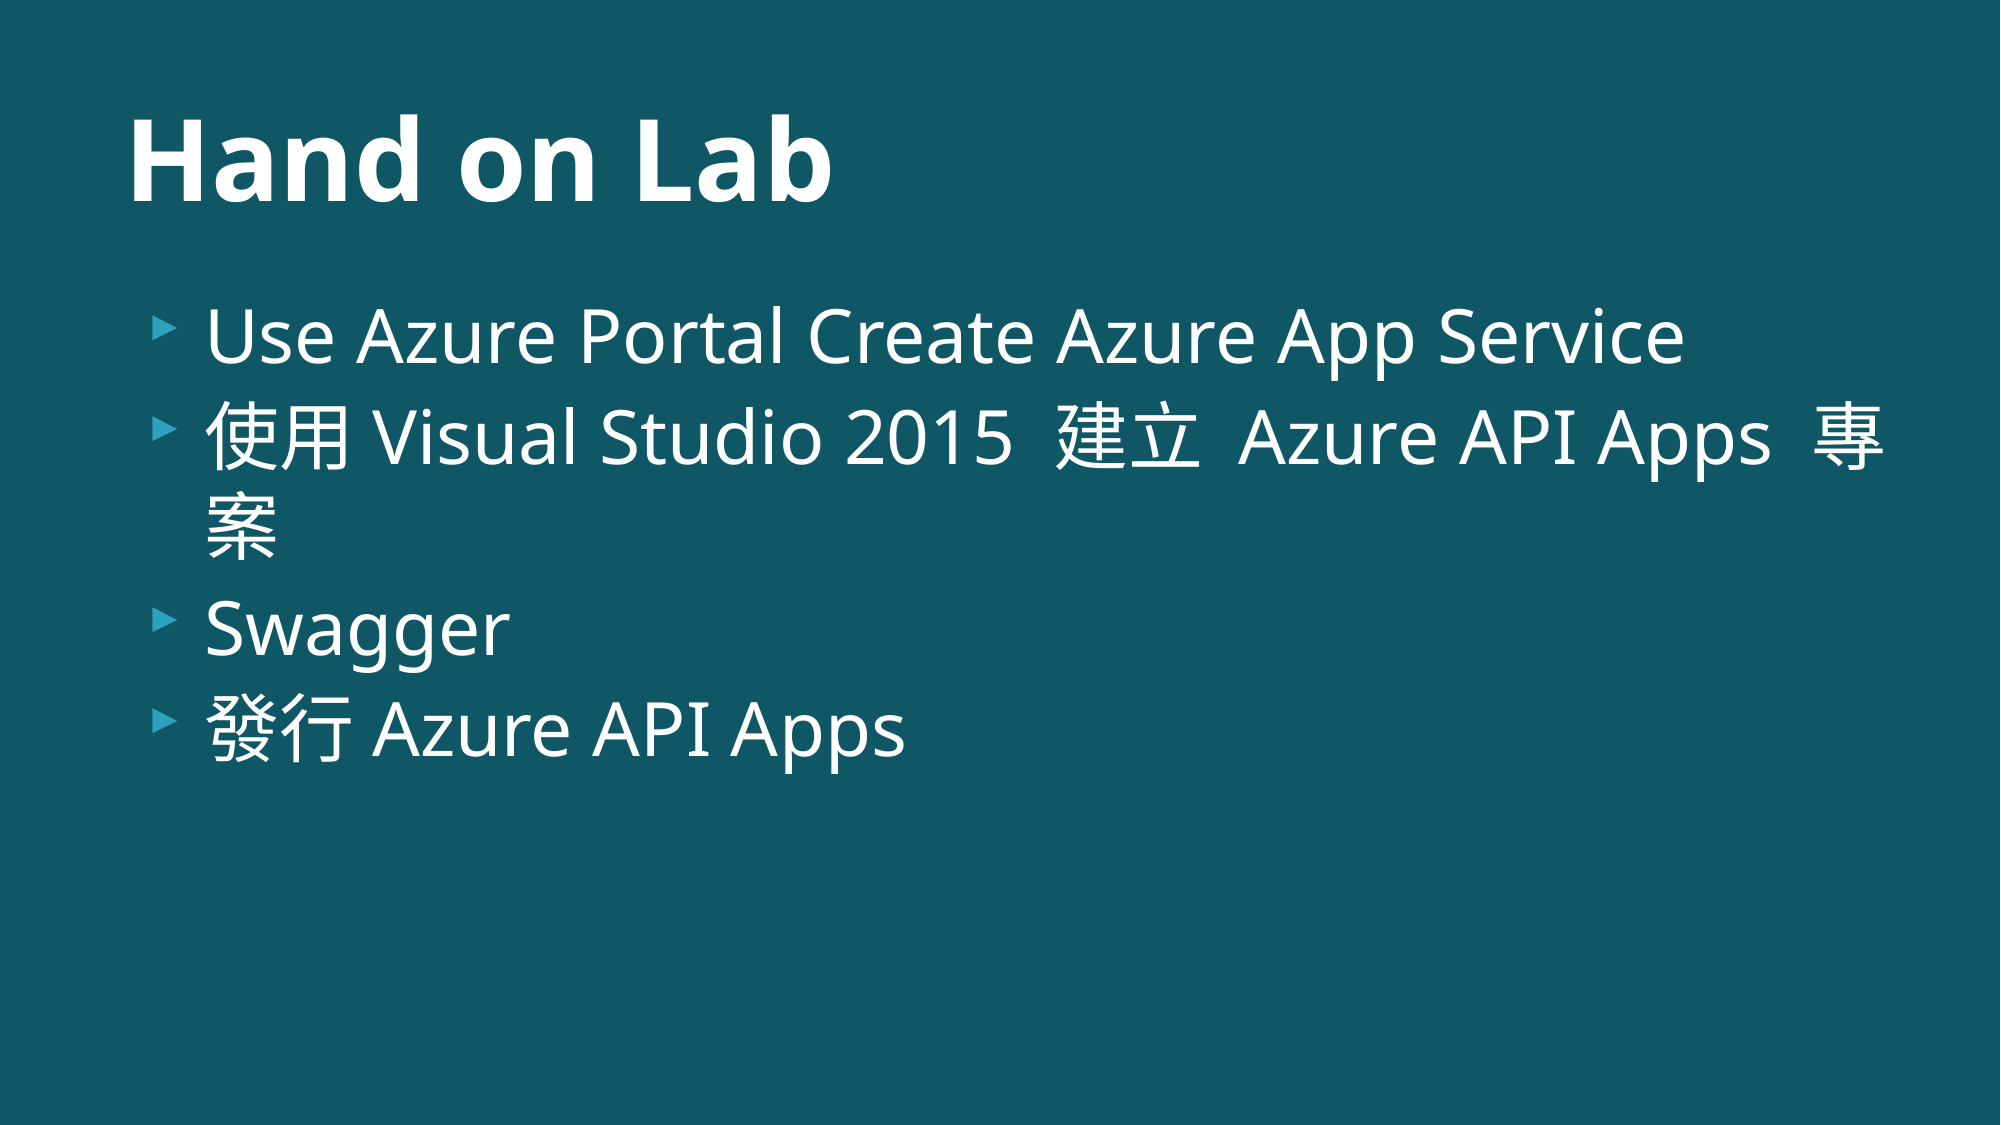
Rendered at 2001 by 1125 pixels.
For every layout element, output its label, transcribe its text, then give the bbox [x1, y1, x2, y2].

list Use Azure Portal Create Azure App Service 使用Visual Studio 2015 建立 Azure API Apps 專案 Swagger 發行Azure API Apps [109, 281, 1910, 898]
title Hand on Lab [109, 62, 1813, 250]
